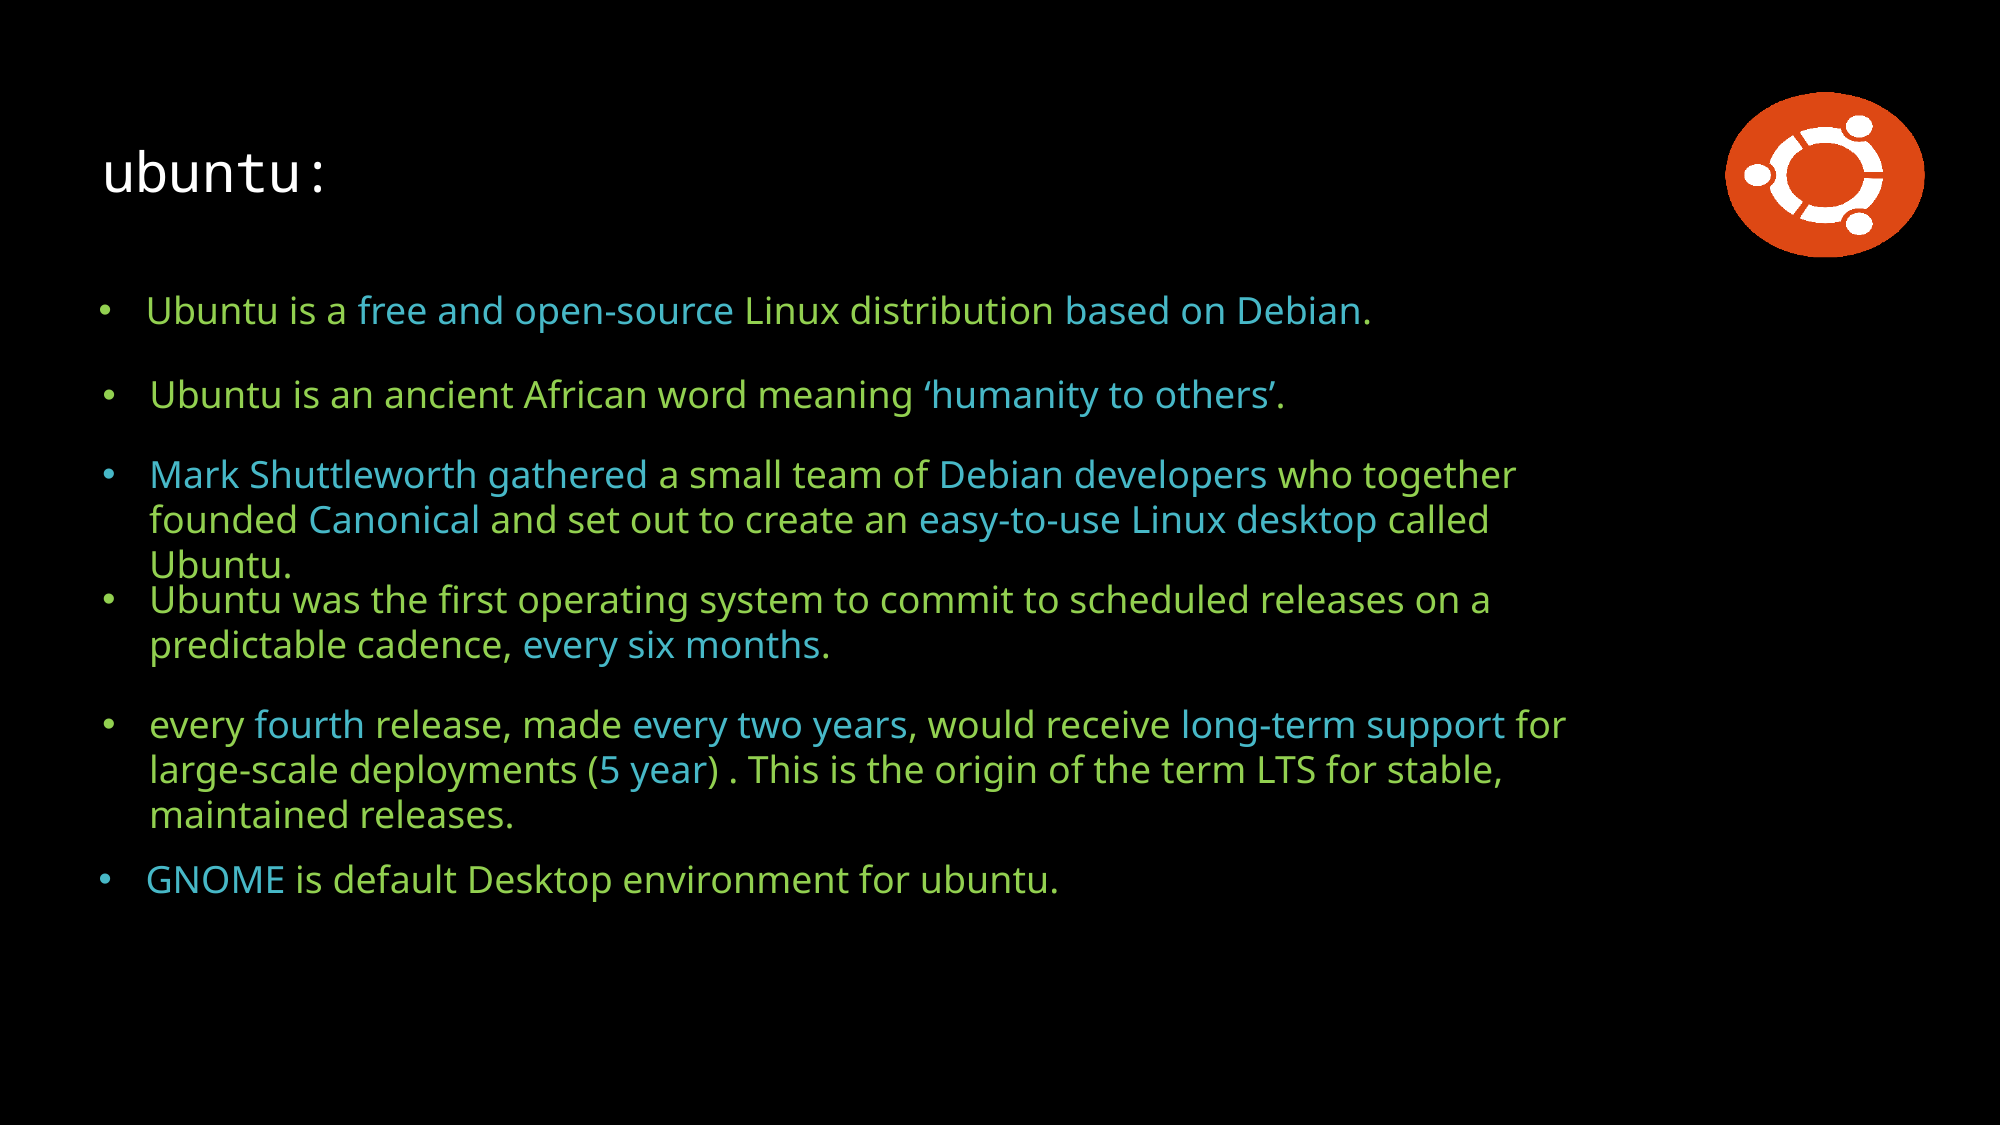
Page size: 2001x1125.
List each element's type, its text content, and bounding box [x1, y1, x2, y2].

text_box Ubuntu is a free and open-source Linux distribution based on Debian. [83, 280, 1647, 340]
text_box Ubuntu is an ancient African word meaning ‘humanity to others’. [87, 364, 1438, 424]
title ubuntu: [87, 137, 825, 213]
picture [1724, 92, 1925, 258]
text_box every fourth release, made every two years, would receive long-term support for large-scale deployments (5 year) . This is the origin of the term LTS for stable, maintained releases. [87, 693, 1650, 844]
text_box GNOME is default Desktop environment for ubuntu. [83, 849, 1647, 909]
text_box Mark Shuttleworth gathered a small team of Debian developers who together founded Canonical and set out to create an easy-to-use Linux desktop called Ubuntu. [87, 443, 1650, 568]
text_box Ubuntu was the first operating system to commit to scheduled releases on a predictable cadence, every six months. [87, 568, 1650, 674]
